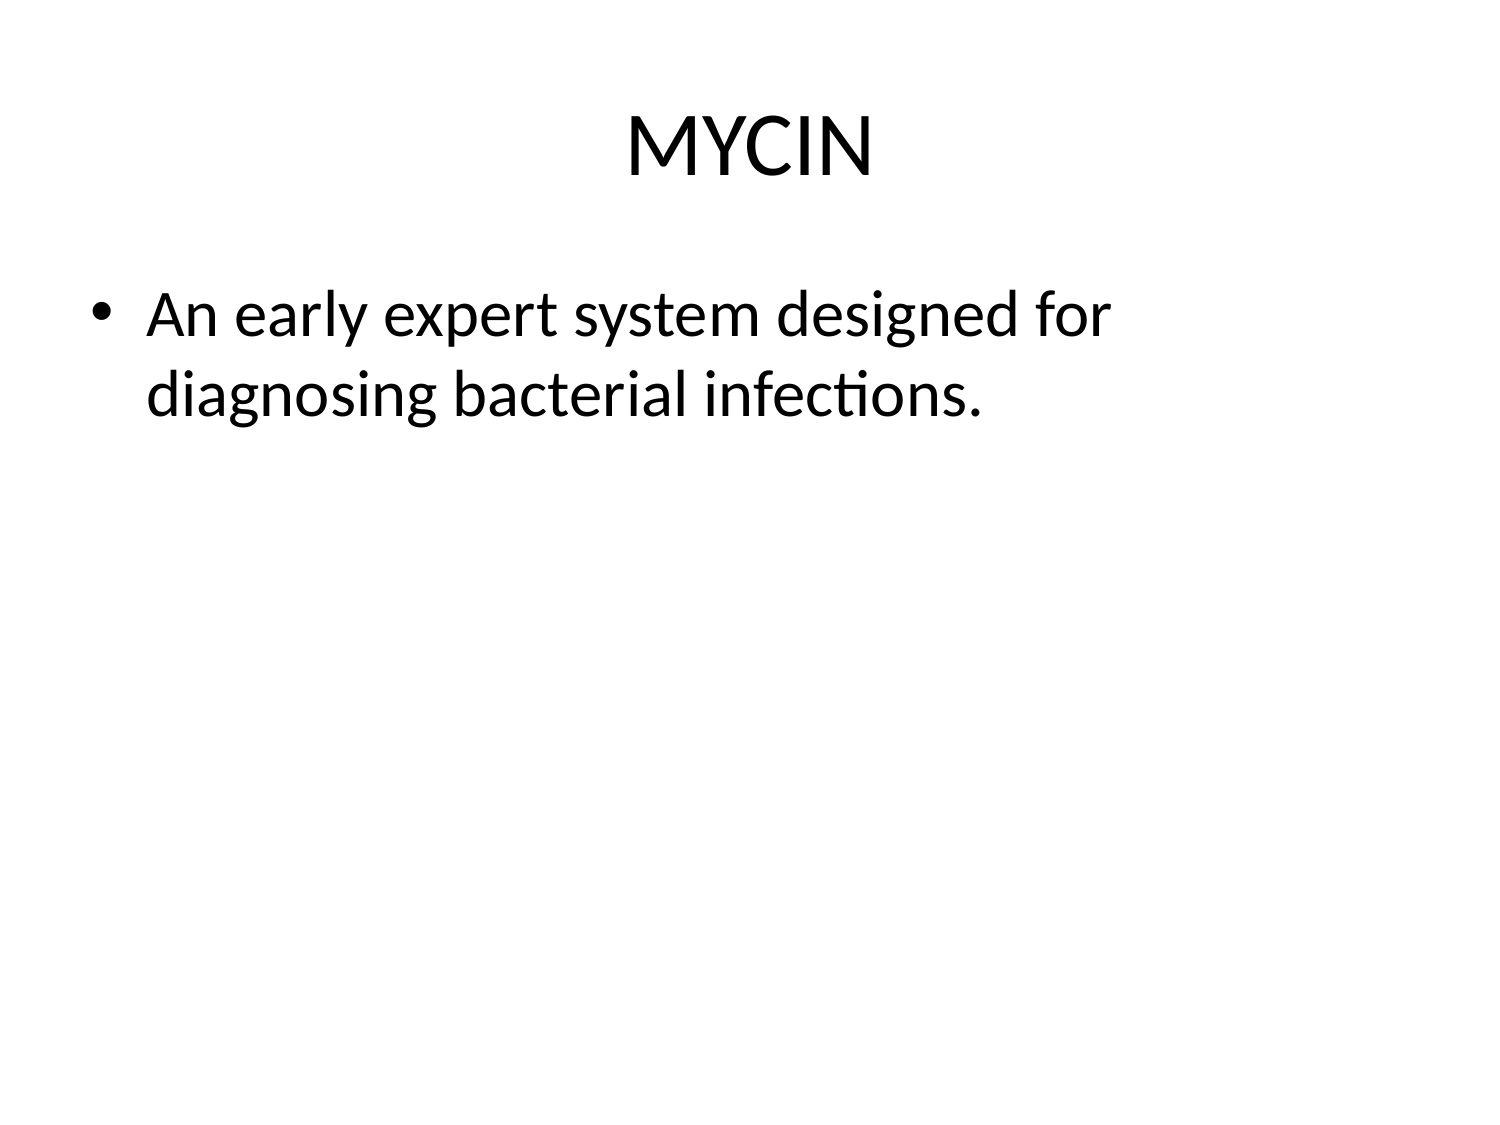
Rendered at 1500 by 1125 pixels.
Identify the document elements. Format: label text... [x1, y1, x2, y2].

list An early expert system designed for diagnosing bacterial infections. [75, 262, 1425, 1005]
title MYCIN [75, 45, 1425, 233]
